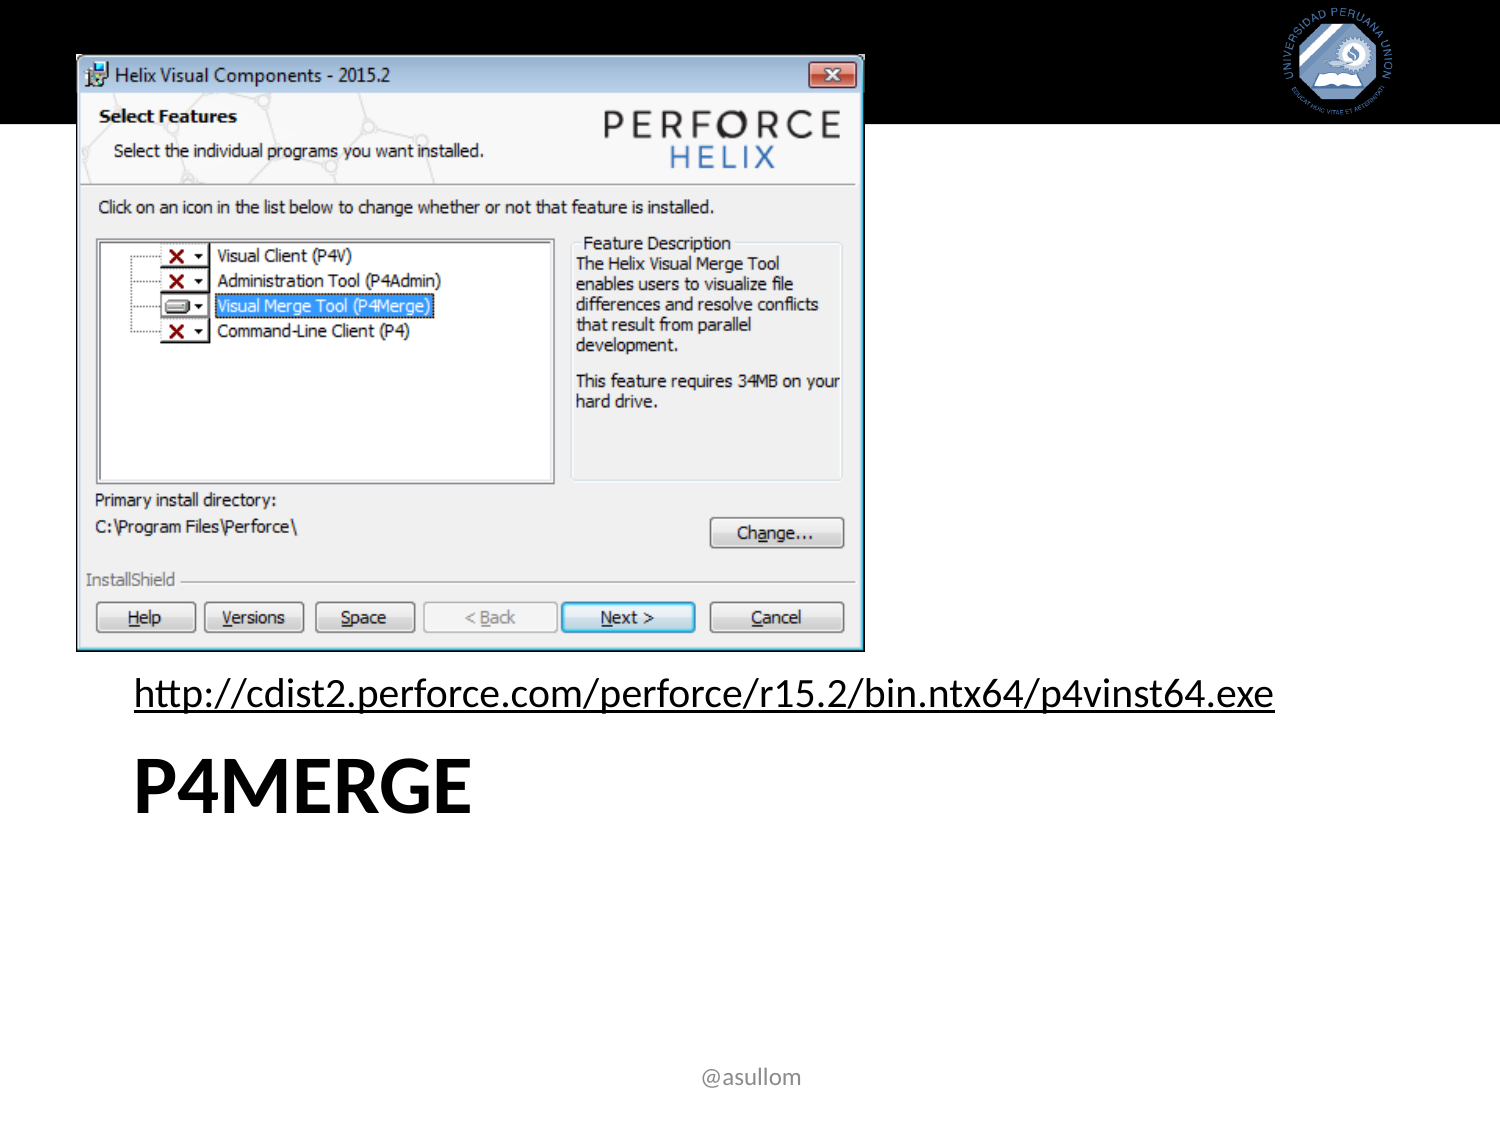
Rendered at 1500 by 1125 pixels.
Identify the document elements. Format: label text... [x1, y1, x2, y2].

picture [76, 54, 865, 652]
list http://cdist2.perforce.com/perforce/r15.2/bin.ntx64/p4vinst64.exe [118, 476, 1394, 723]
title P4Merge [118, 723, 1394, 947]
